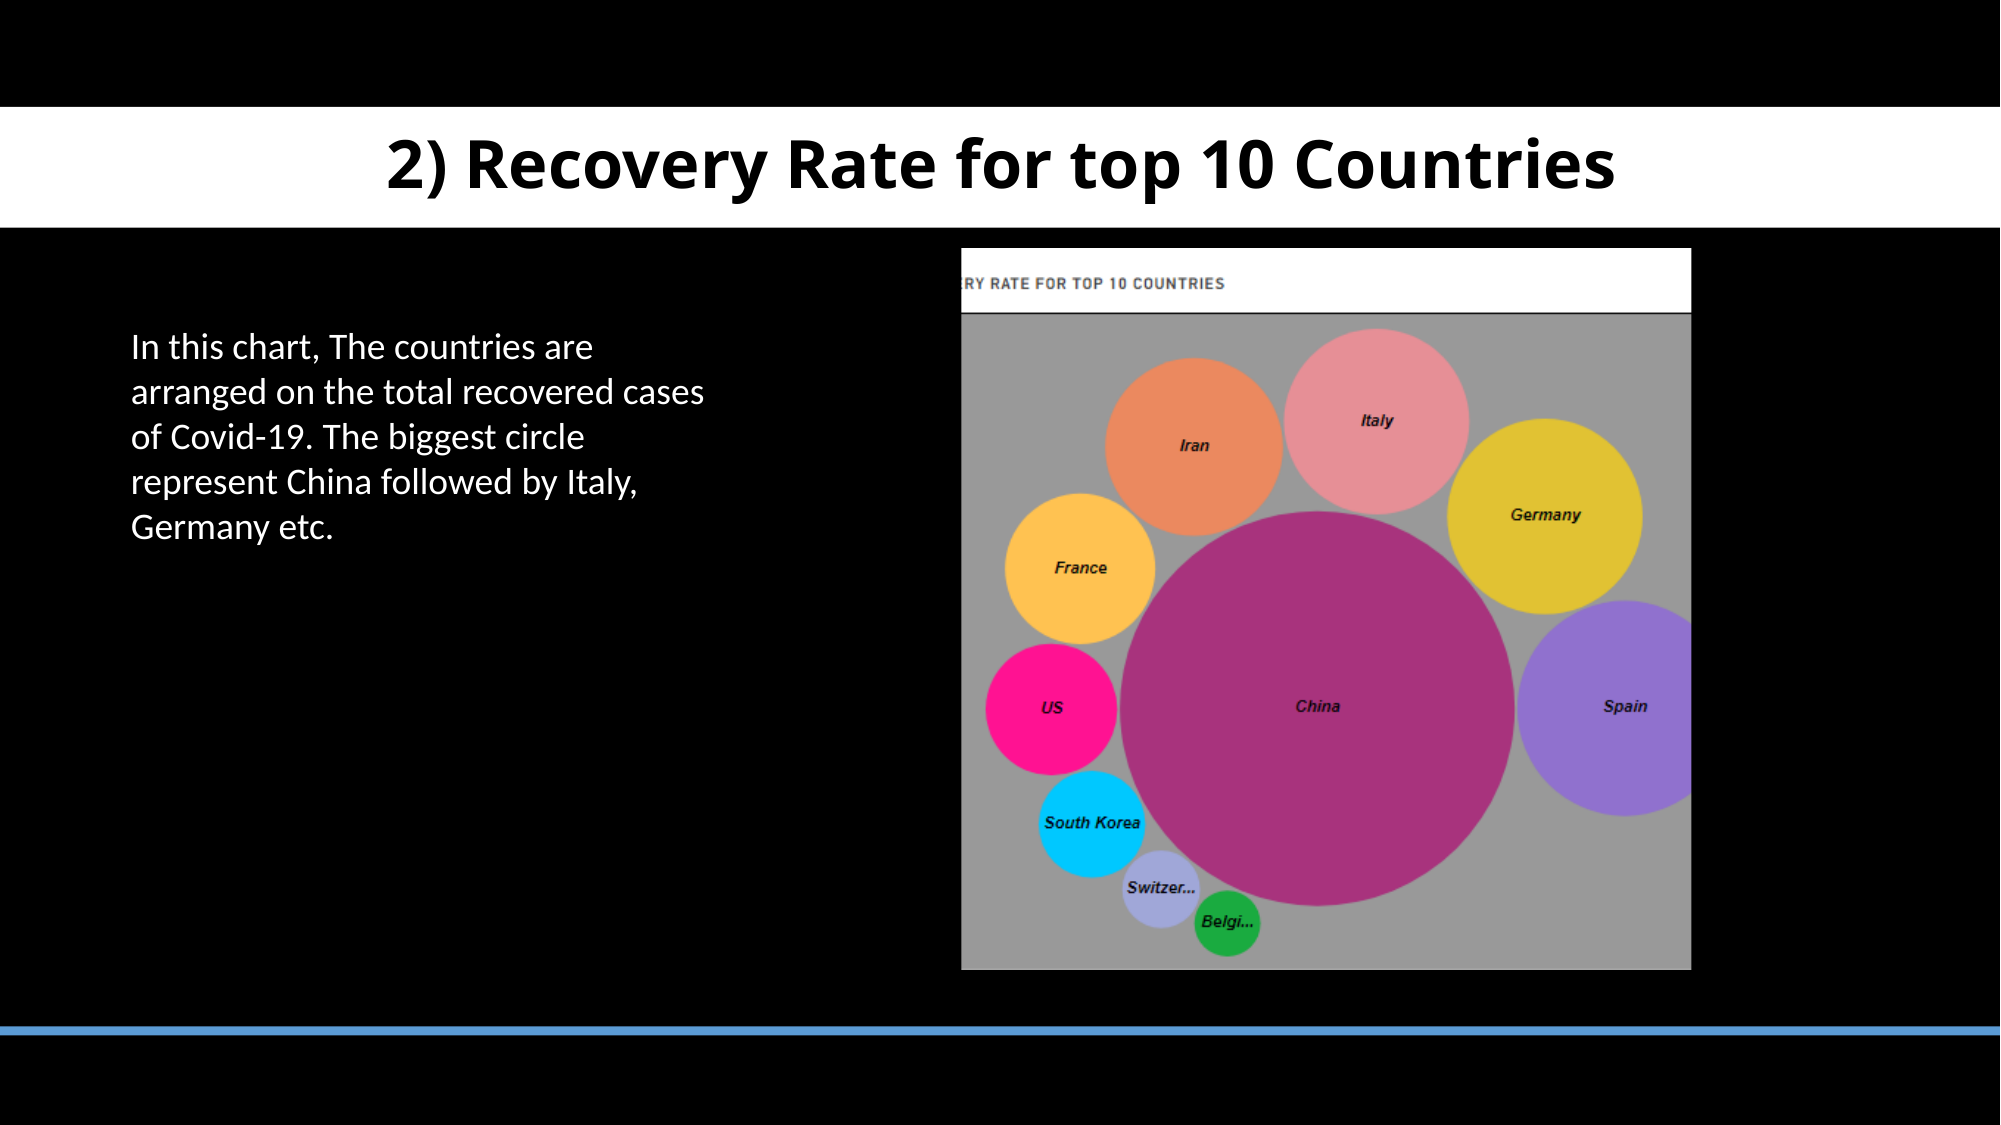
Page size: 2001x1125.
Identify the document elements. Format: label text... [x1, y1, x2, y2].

title 2) Recovery Rate for top 10 Countries [91, 105, 1931, 228]
text_box In this chart, The countries are arranged on the total recovered cases of Covid-19. The biggest circle represent China followed by Italy, Germany etc. [116, 314, 740, 555]
text_box [0, 106, 2000, 229]
picture [961, 248, 1692, 970]
